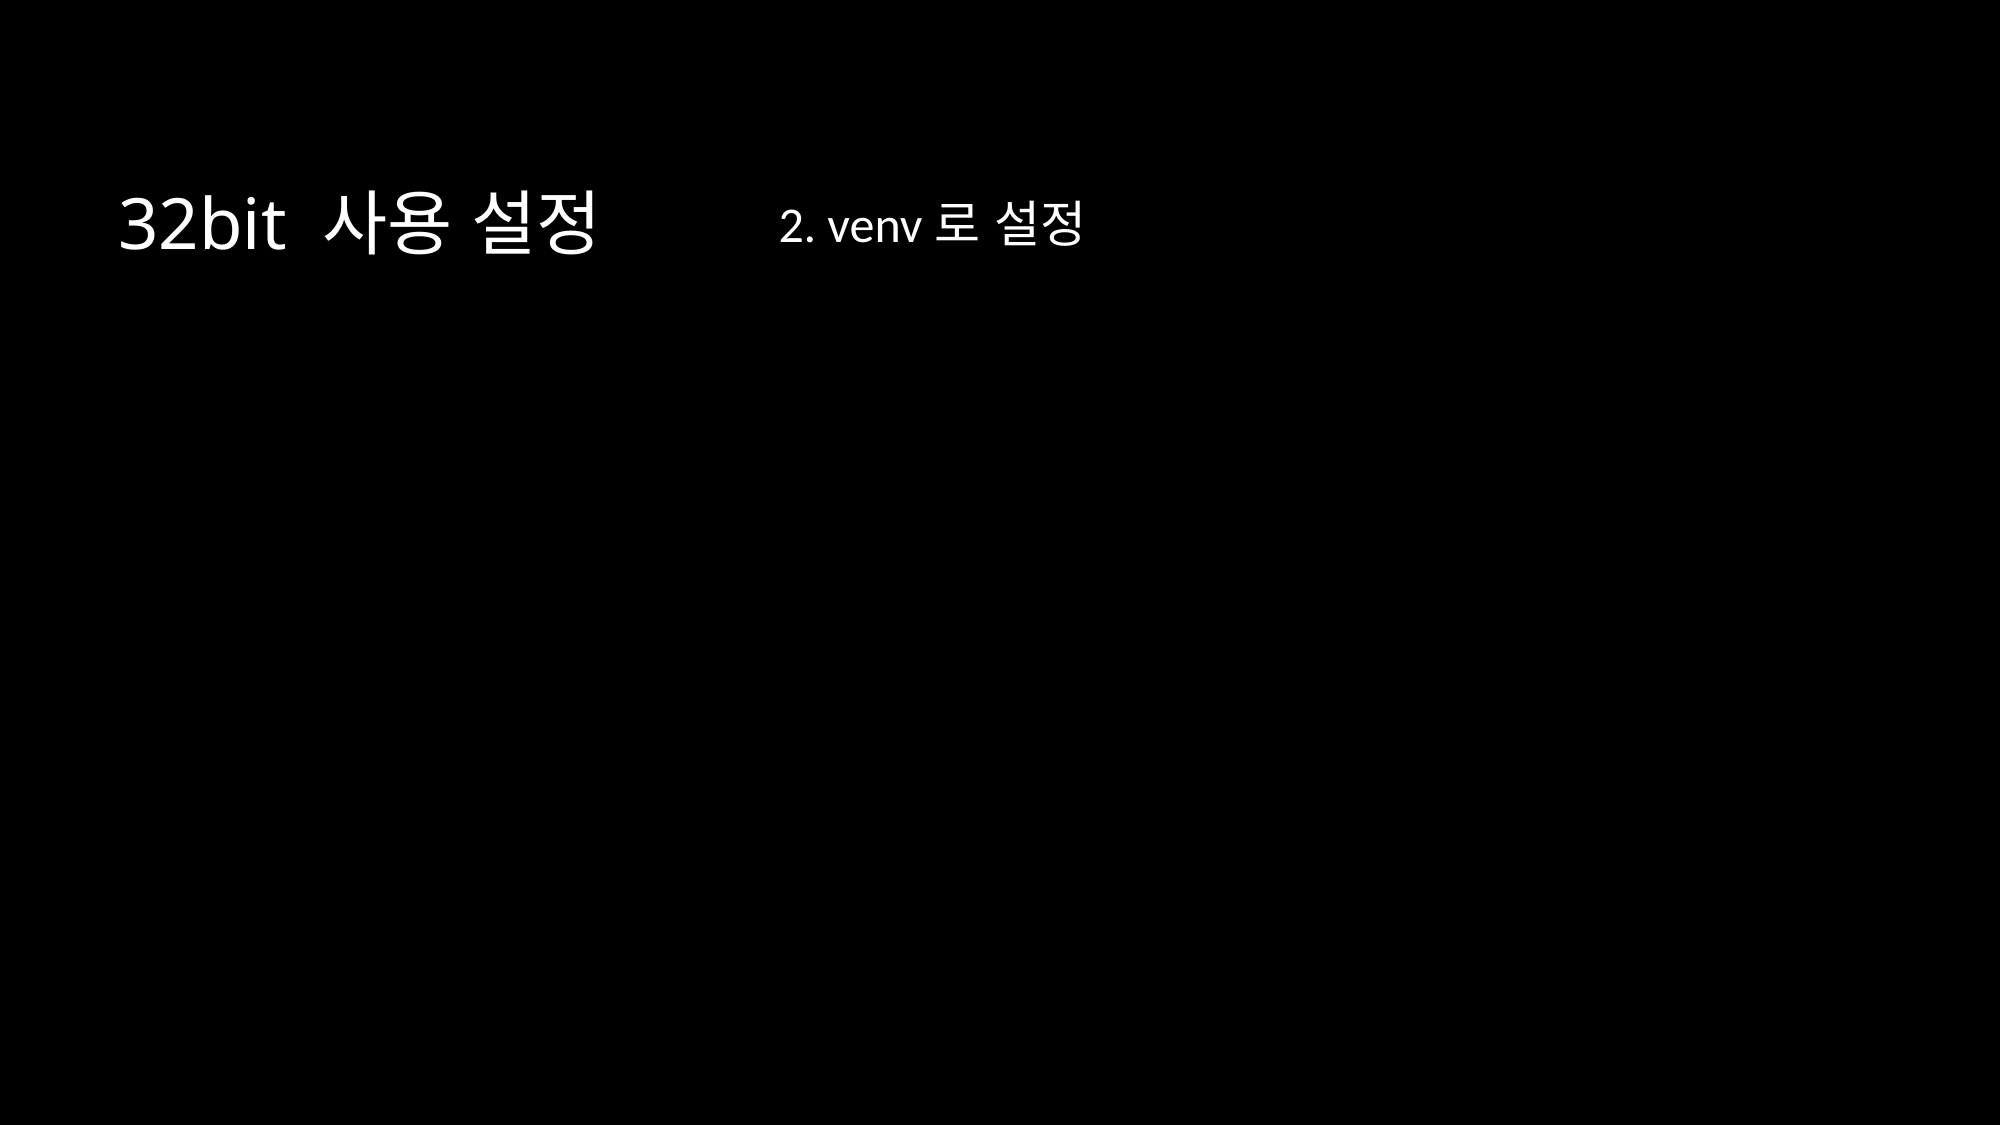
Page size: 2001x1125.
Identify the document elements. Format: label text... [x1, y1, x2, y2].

text_box 2. venv로 설정 [763, 62, 1895, 391]
text_box 32bit 사용 설정 [103, 62, 665, 391]
